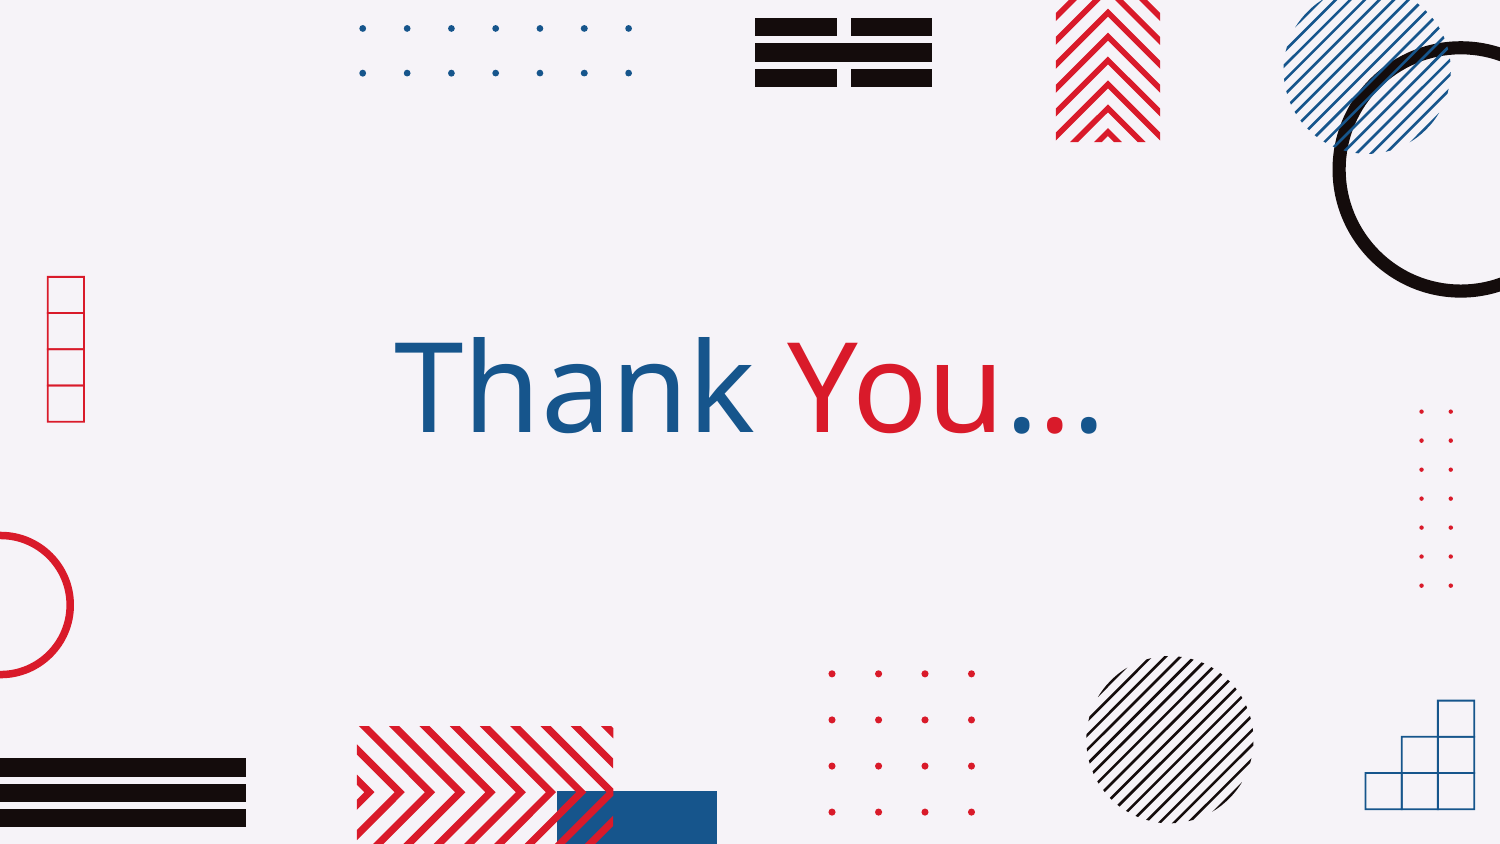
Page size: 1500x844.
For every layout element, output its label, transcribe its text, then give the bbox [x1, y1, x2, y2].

title Thank You... [174, 176, 1326, 590]
